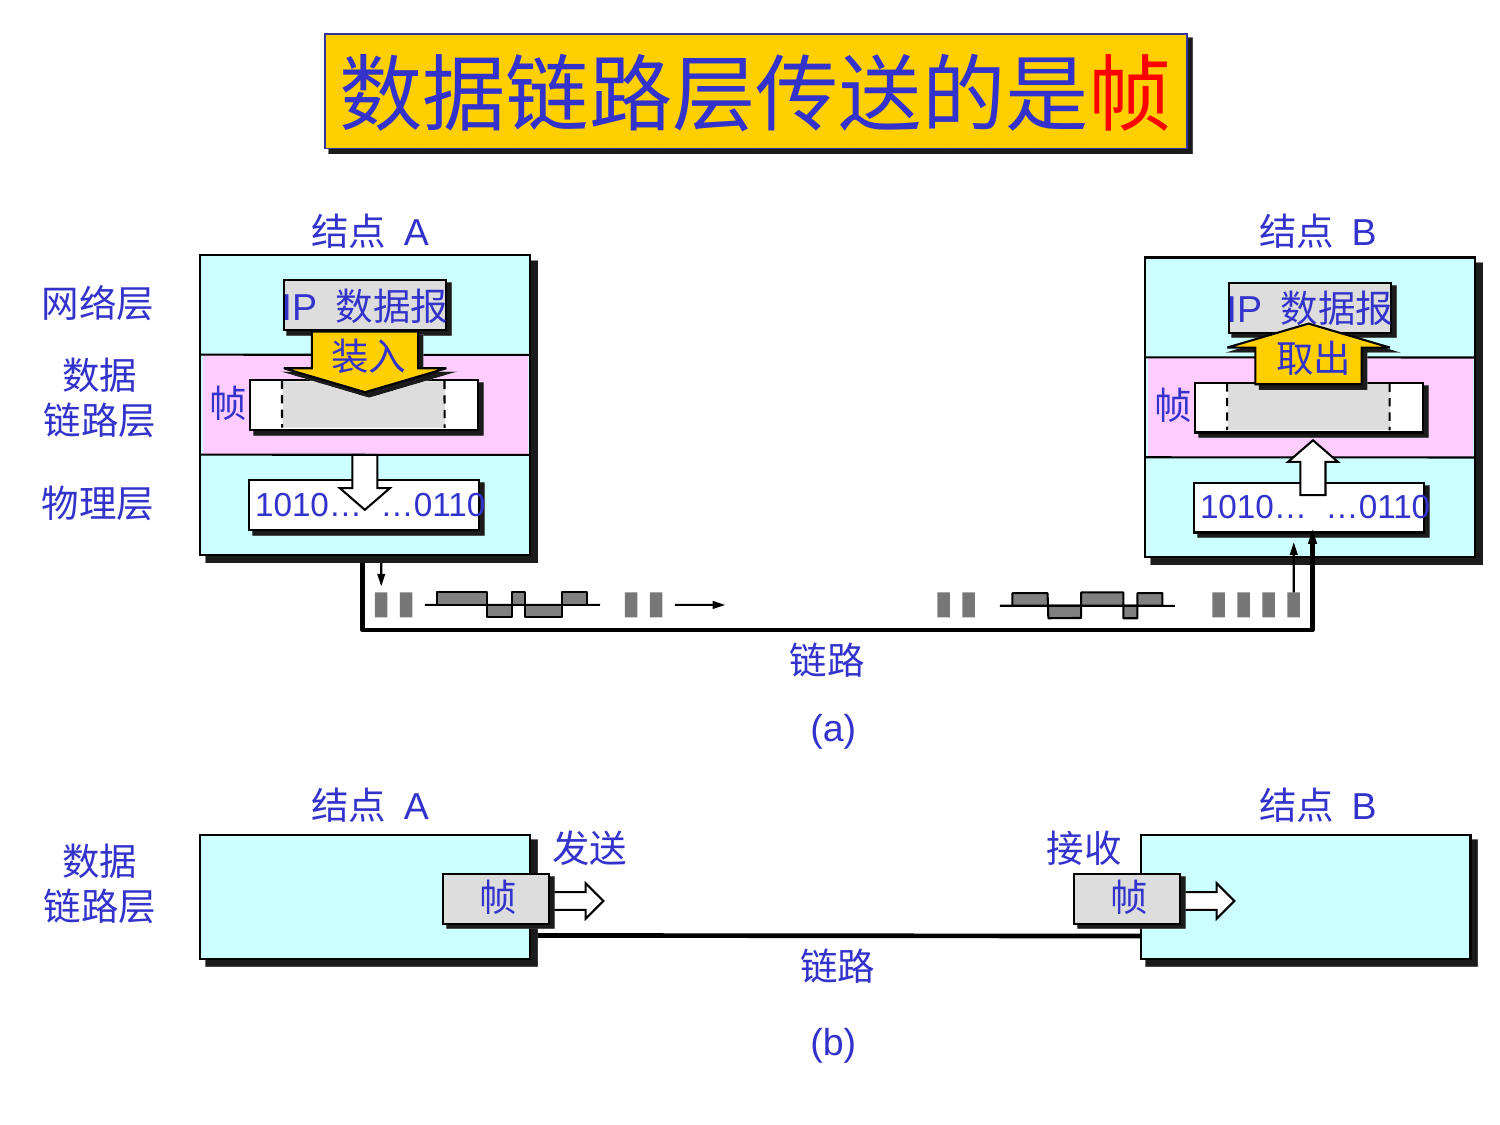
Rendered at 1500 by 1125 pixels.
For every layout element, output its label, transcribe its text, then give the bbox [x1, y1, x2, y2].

text_box IP 数据报 [1228, 282, 1392, 333]
text_box [1145, 458, 1300, 530]
text_box 取出 [1261, 328, 1367, 388]
text_box 结点 A [296, 774, 444, 834]
text_box [1227, 337, 1261, 385]
text_box [362, 529, 1317, 631]
text_box IP 数据报 [283, 279, 447, 330]
text_box [649, 592, 663, 618]
text_box 数据 链路层 [28, 344, 171, 450]
text_box (b) [795, 1010, 872, 1071]
text_box 数据链路层传送的是帧 [324, 33, 1188, 149]
text_box 数据 链路层 [28, 830, 171, 936]
text_box 结点 B [1244, 200, 1392, 260]
text_box [282, 381, 446, 428]
text_box [203, 355, 529, 454]
text_box 结点 A [296, 200, 444, 254]
text_box [962, 592, 975, 618]
text_box [200, 455, 530, 555]
text_box 网络层 [26, 279, 169, 333]
text_box [937, 592, 950, 618]
text_box (a) [795, 697, 872, 757]
text_box [624, 592, 638, 618]
text_box 接收 [1031, 817, 1137, 877]
text_box [1289, 542, 1298, 593]
text_box [1262, 592, 1275, 618]
text_box 帧 [1140, 374, 1208, 435]
text_box [1367, 340, 1390, 348]
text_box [999, 592, 1175, 619]
text_box 链路 [785, 935, 891, 995]
text_box [200, 834, 530, 959]
text_box 发送 [537, 817, 643, 877]
text_box [399, 592, 413, 618]
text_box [442, 866, 604, 927]
text_box 1010… …0110 [240, 481, 501, 531]
text_box 1010… …0110 [1185, 484, 1446, 533]
text_box [1227, 384, 1391, 431]
text_box [1293, 323, 1324, 328]
text_box [283, 331, 316, 378]
text_box 物理层 [26, 479, 169, 533]
text_box [340, 385, 390, 393]
text_box [1208, 382, 1424, 433]
text_box [1145, 257, 1475, 357]
text_box [1212, 592, 1225, 618]
text_box [377, 562, 386, 587]
text_box [674, 600, 725, 610]
text_box [422, 368, 447, 376]
text_box [1140, 834, 1471, 959]
text_box [339, 454, 390, 510]
text_box [1287, 592, 1300, 618]
text_box [1237, 592, 1250, 618]
text_box 链路 [774, 629, 880, 690]
text_box 装入 [316, 325, 422, 385]
text_box 结点 B [1244, 774, 1392, 834]
text_box [263, 379, 479, 430]
text_box [1287, 440, 1339, 496]
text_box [424, 592, 600, 618]
text_box 帧 [195, 372, 263, 433]
text_box [200, 254, 530, 354]
text_box [1148, 358, 1474, 457]
text_box [1313, 458, 1475, 558]
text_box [1073, 866, 1235, 927]
text_box [374, 592, 388, 618]
